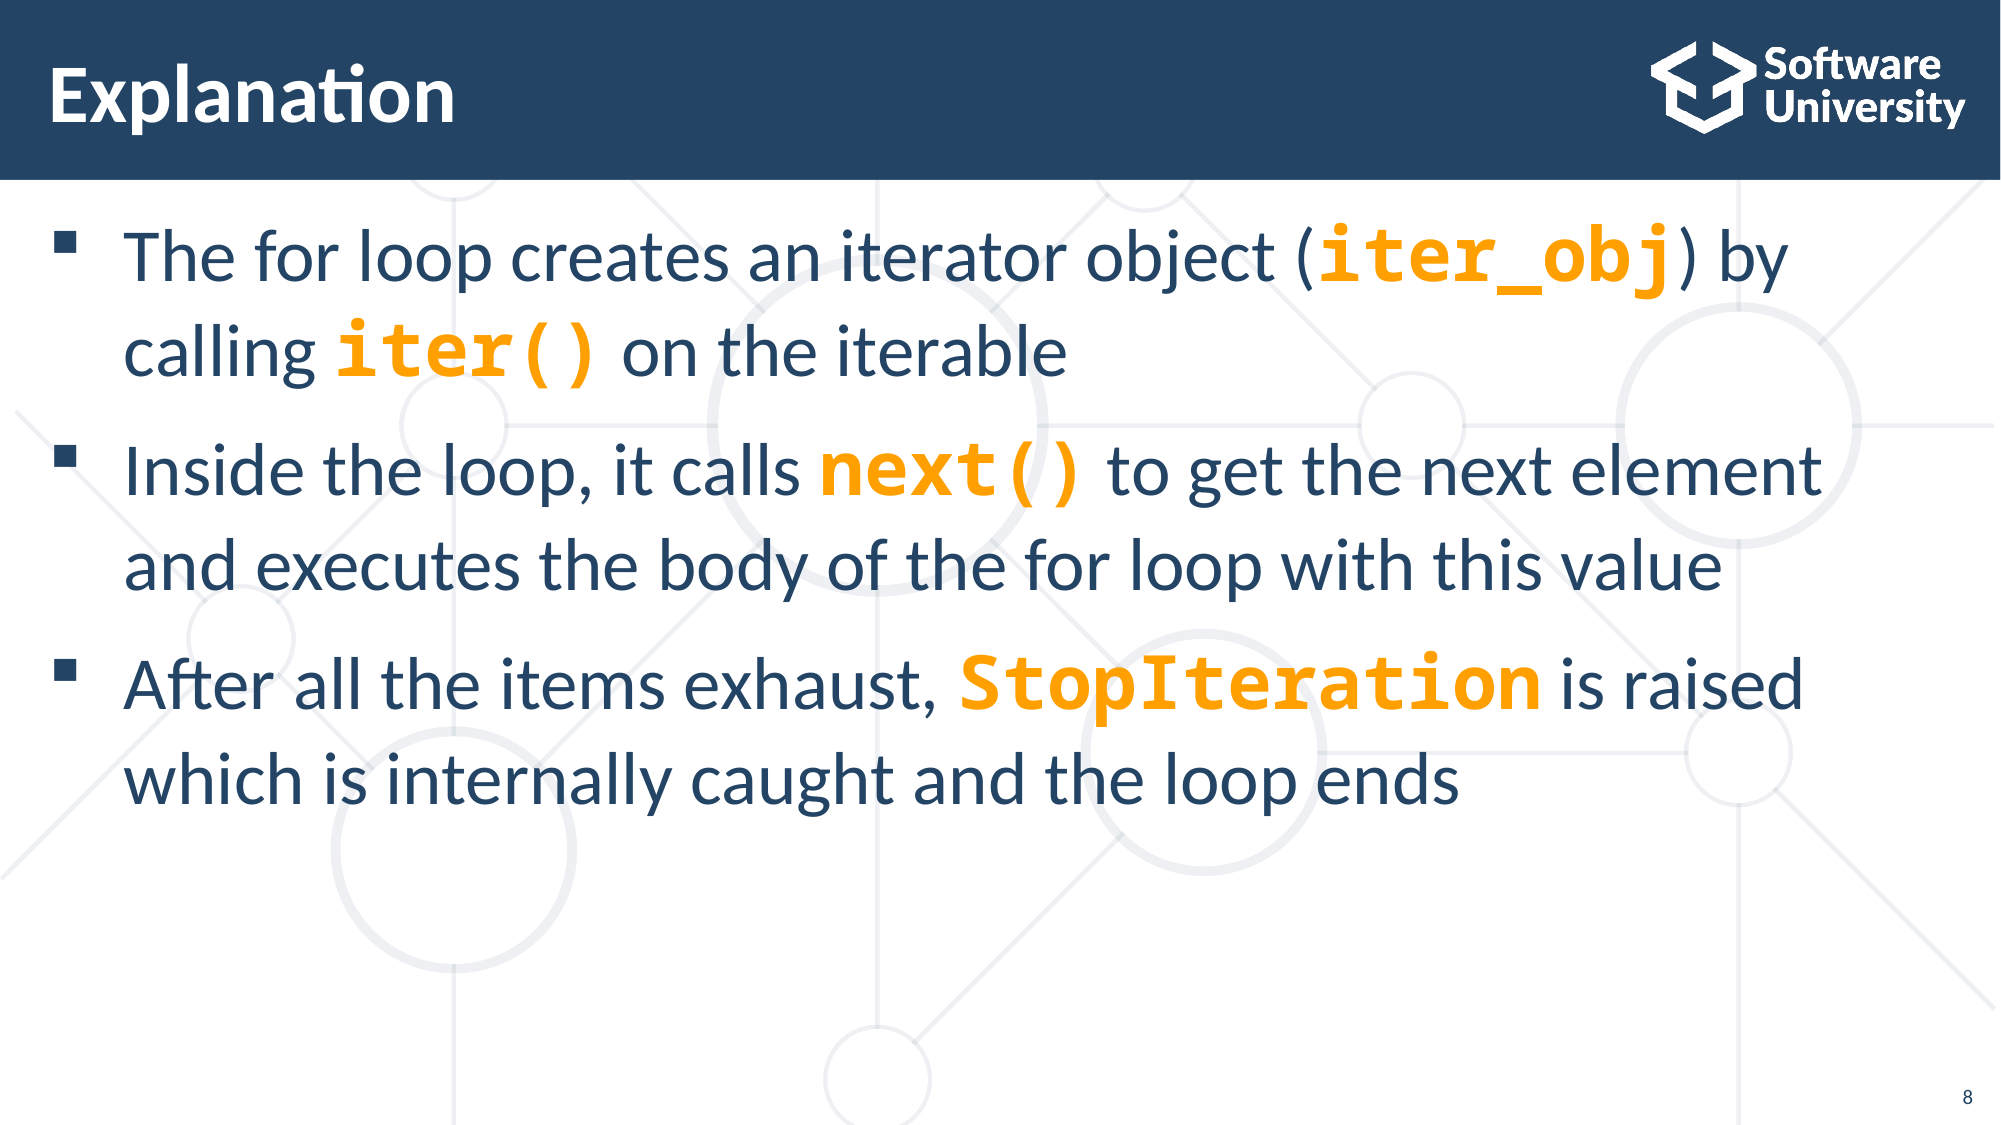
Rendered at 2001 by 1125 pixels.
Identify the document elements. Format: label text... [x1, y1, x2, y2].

slide_number 8 [1927, 1067, 1989, 1117]
picture [1651, 41, 1966, 134]
list The for loop creates an iterator object (iter_obj) by calling iter() on the iterable Inside the loop, it calls next() to get the next element and executes the body of the for loop with this value After all the items exhaust, StopIteration is raised which is internally caught and the loop ends [31, 196, 1969, 1068]
title Explanation [31, 16, 1625, 162]
